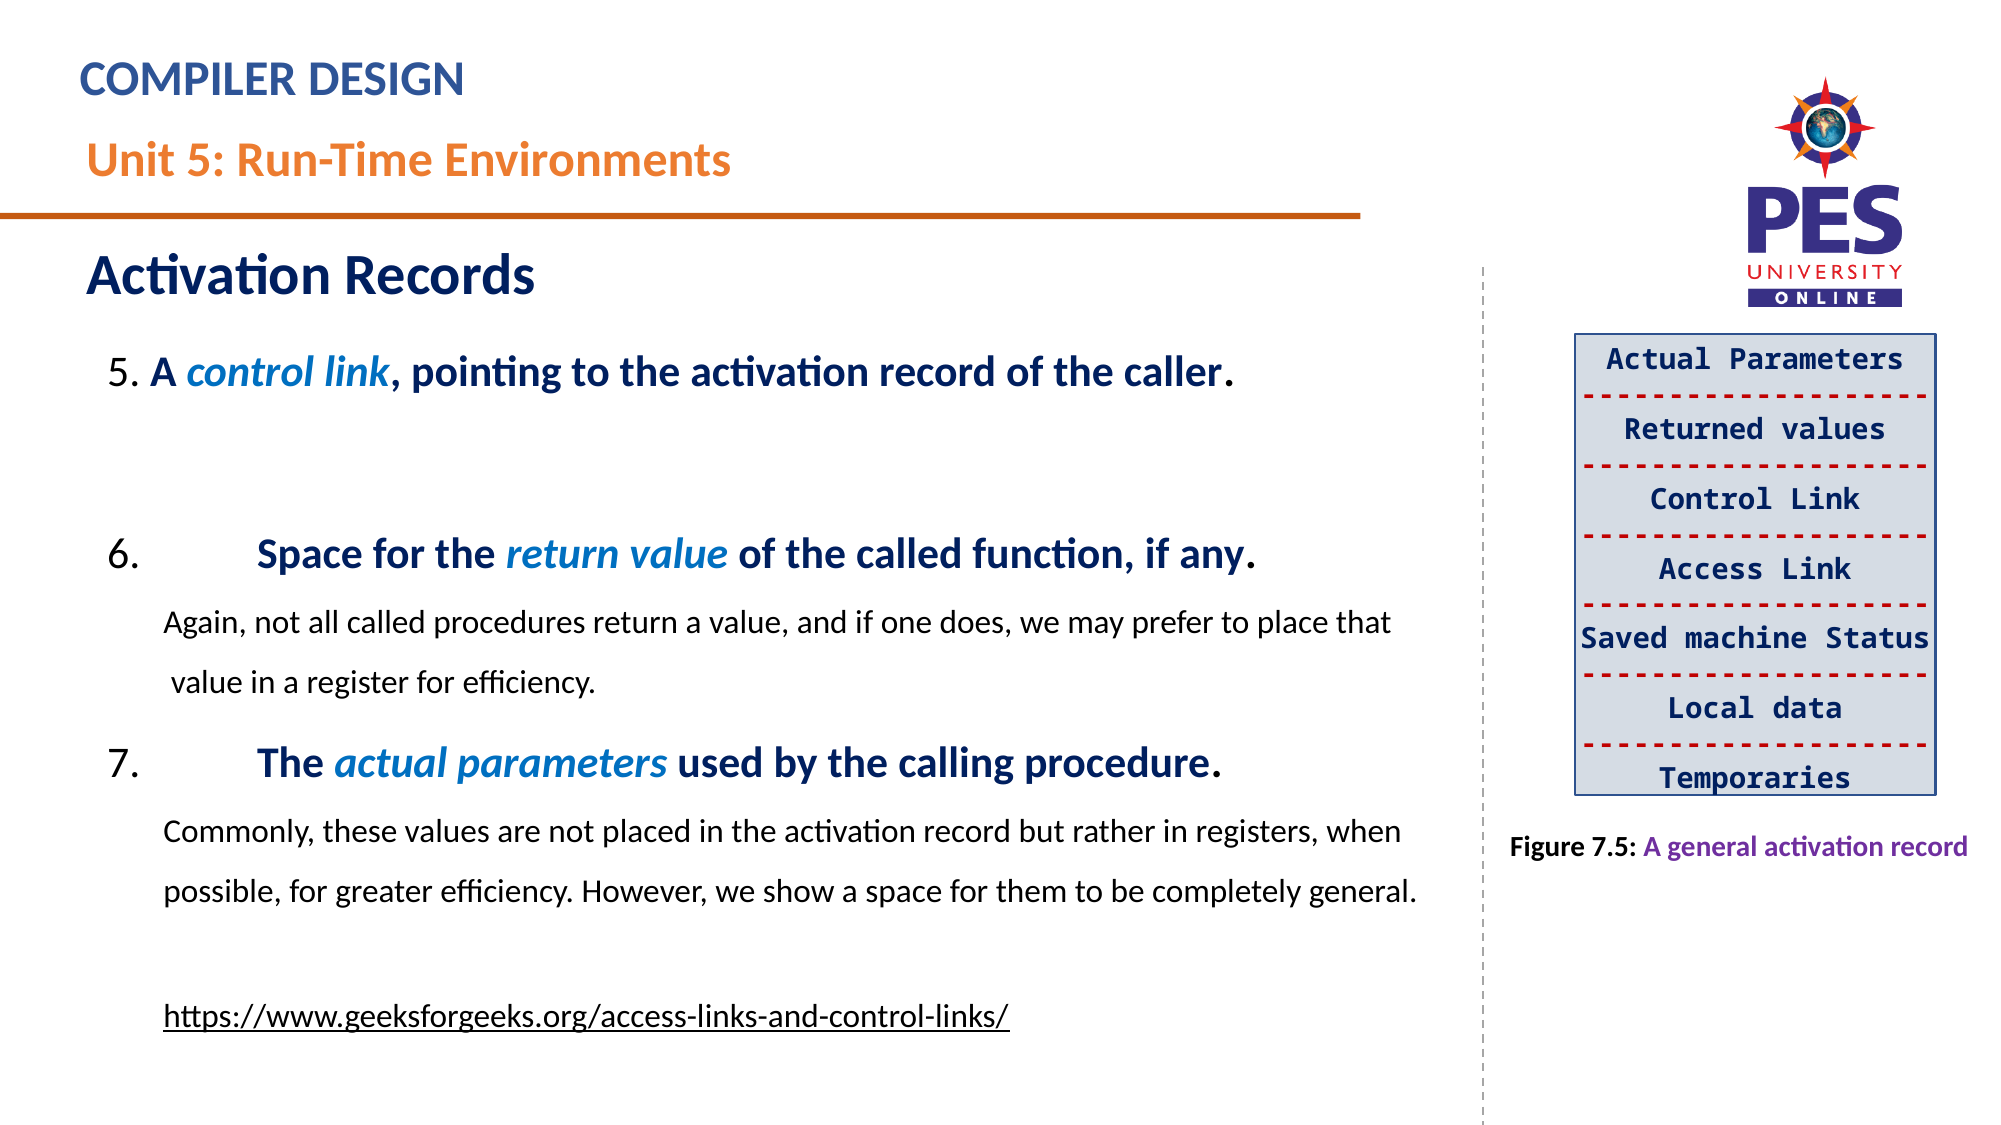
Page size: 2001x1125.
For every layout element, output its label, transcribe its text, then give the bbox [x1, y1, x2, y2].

text_box Actual Parameters -------------------- Returned values -------------------- Control Link -------------------- Access Link -------------------- Saved machine Status -------------------- Local data -------------------- Temporaries [1575, 333, 1936, 795]
title COMPILER DESIGN [77, 43, 468, 234]
text_box 7. The actual parameters used by the calling procedure. Commonly, these values are not placed in the activation record but rather in registers, when possible, for greater efficiency. However, we show a space for them to be completely general. https://www.geeksforgeeks.org/access-links-and-control-links/ [105, 702, 1426, 1097]
text_box Unit 5: Run-Time Environments [468, 124, 738, 187]
text_box 6. Space for the return value of the called function, if any. Again, not all called procedures return a value, and if one does, we may prefer to place that value in a register for efficiency. [105, 493, 1397, 700]
text_box Figure 7.5: A general activation record [1508, 825, 1972, 863]
text_box Activation Records 5. A control link, pointing to the activation record of the caller. [84, 233, 1451, 396]
text_box [0, 212, 77, 220]
picture [1748, 76, 1902, 307]
text_box [468, 212, 1361, 220]
